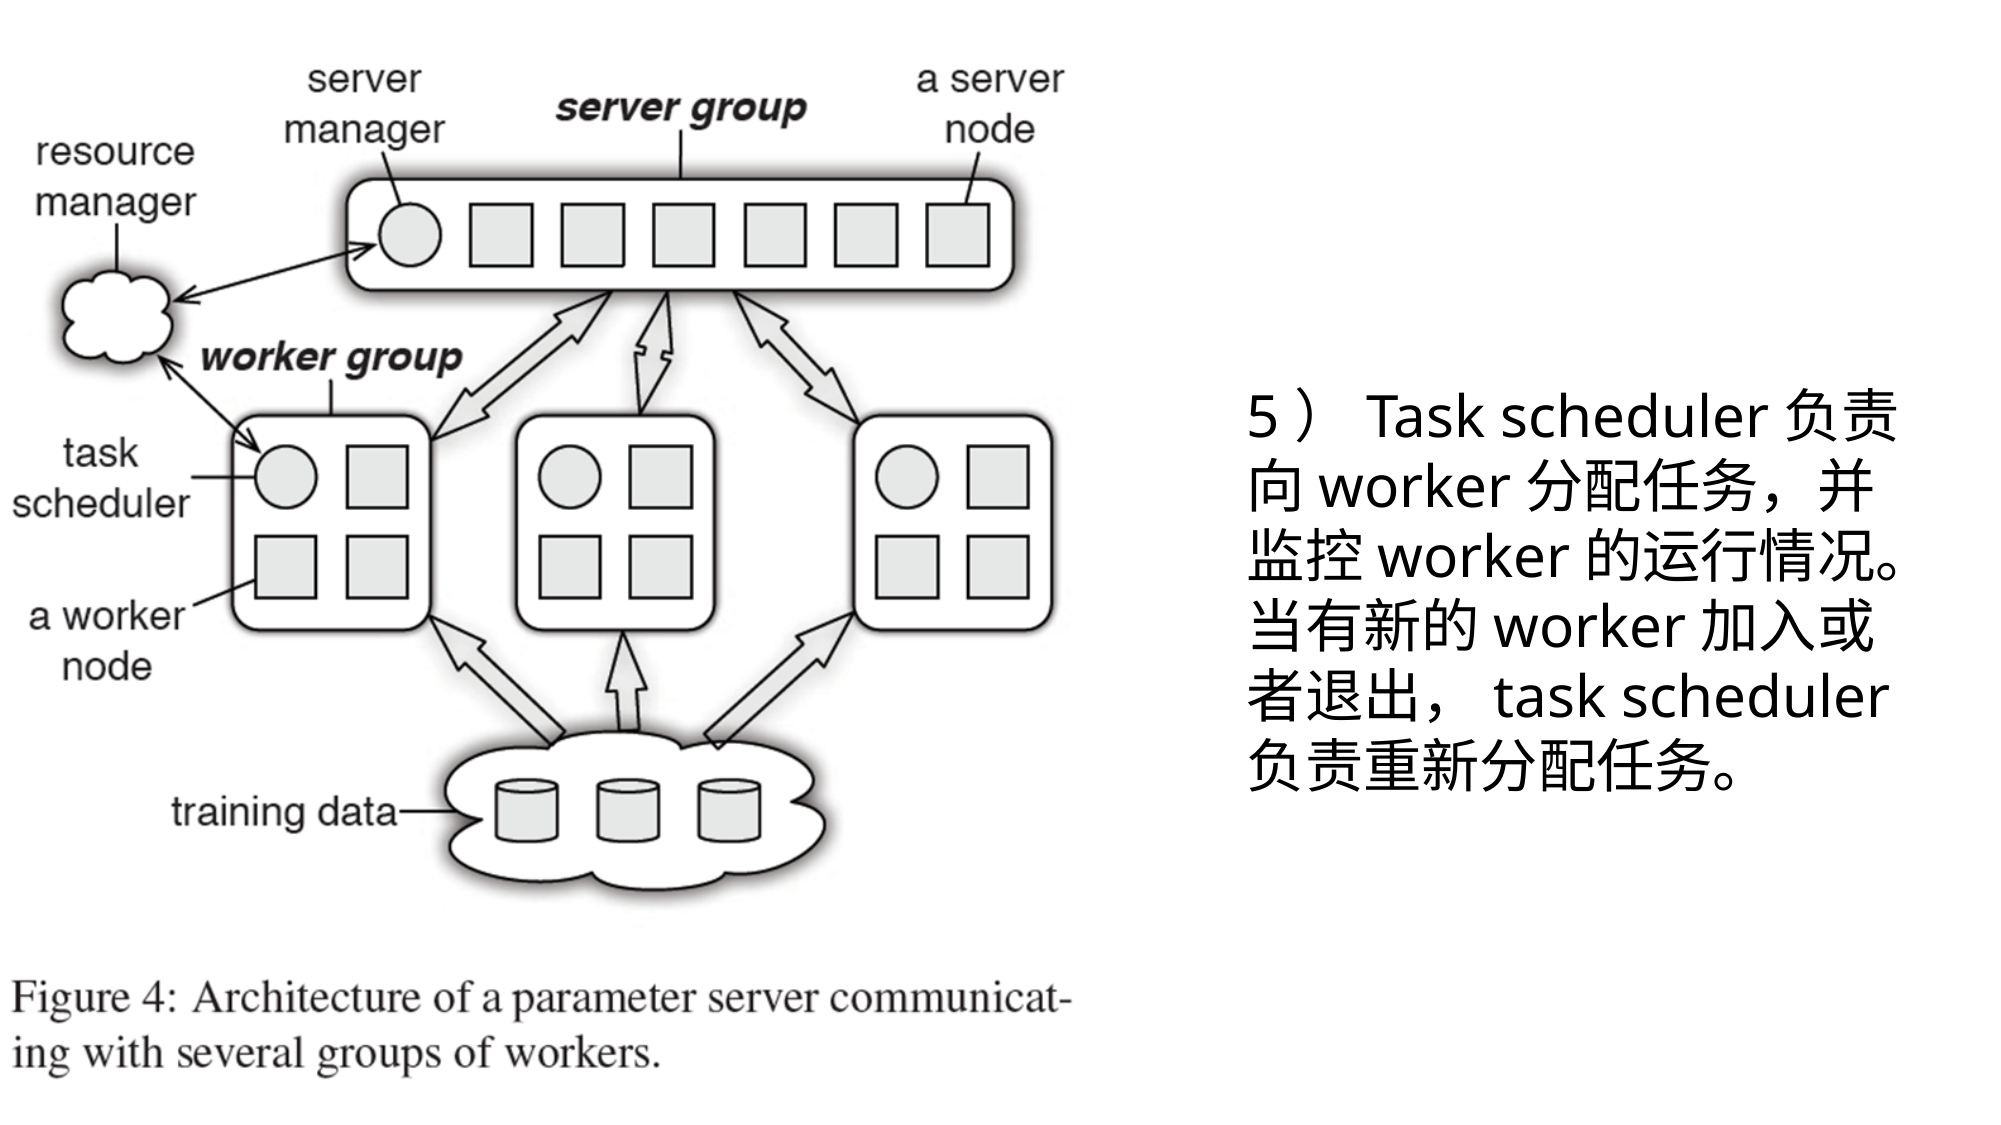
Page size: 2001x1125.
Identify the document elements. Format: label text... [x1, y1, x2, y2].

text_box 5）Task scheduler负责向worker分配任务，并监控worker的运行情况。当有新的worker加入或者退出，task scheduler 负责重新分配任务。 [1232, 371, 1927, 807]
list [0, 18, 1082, 1107]
